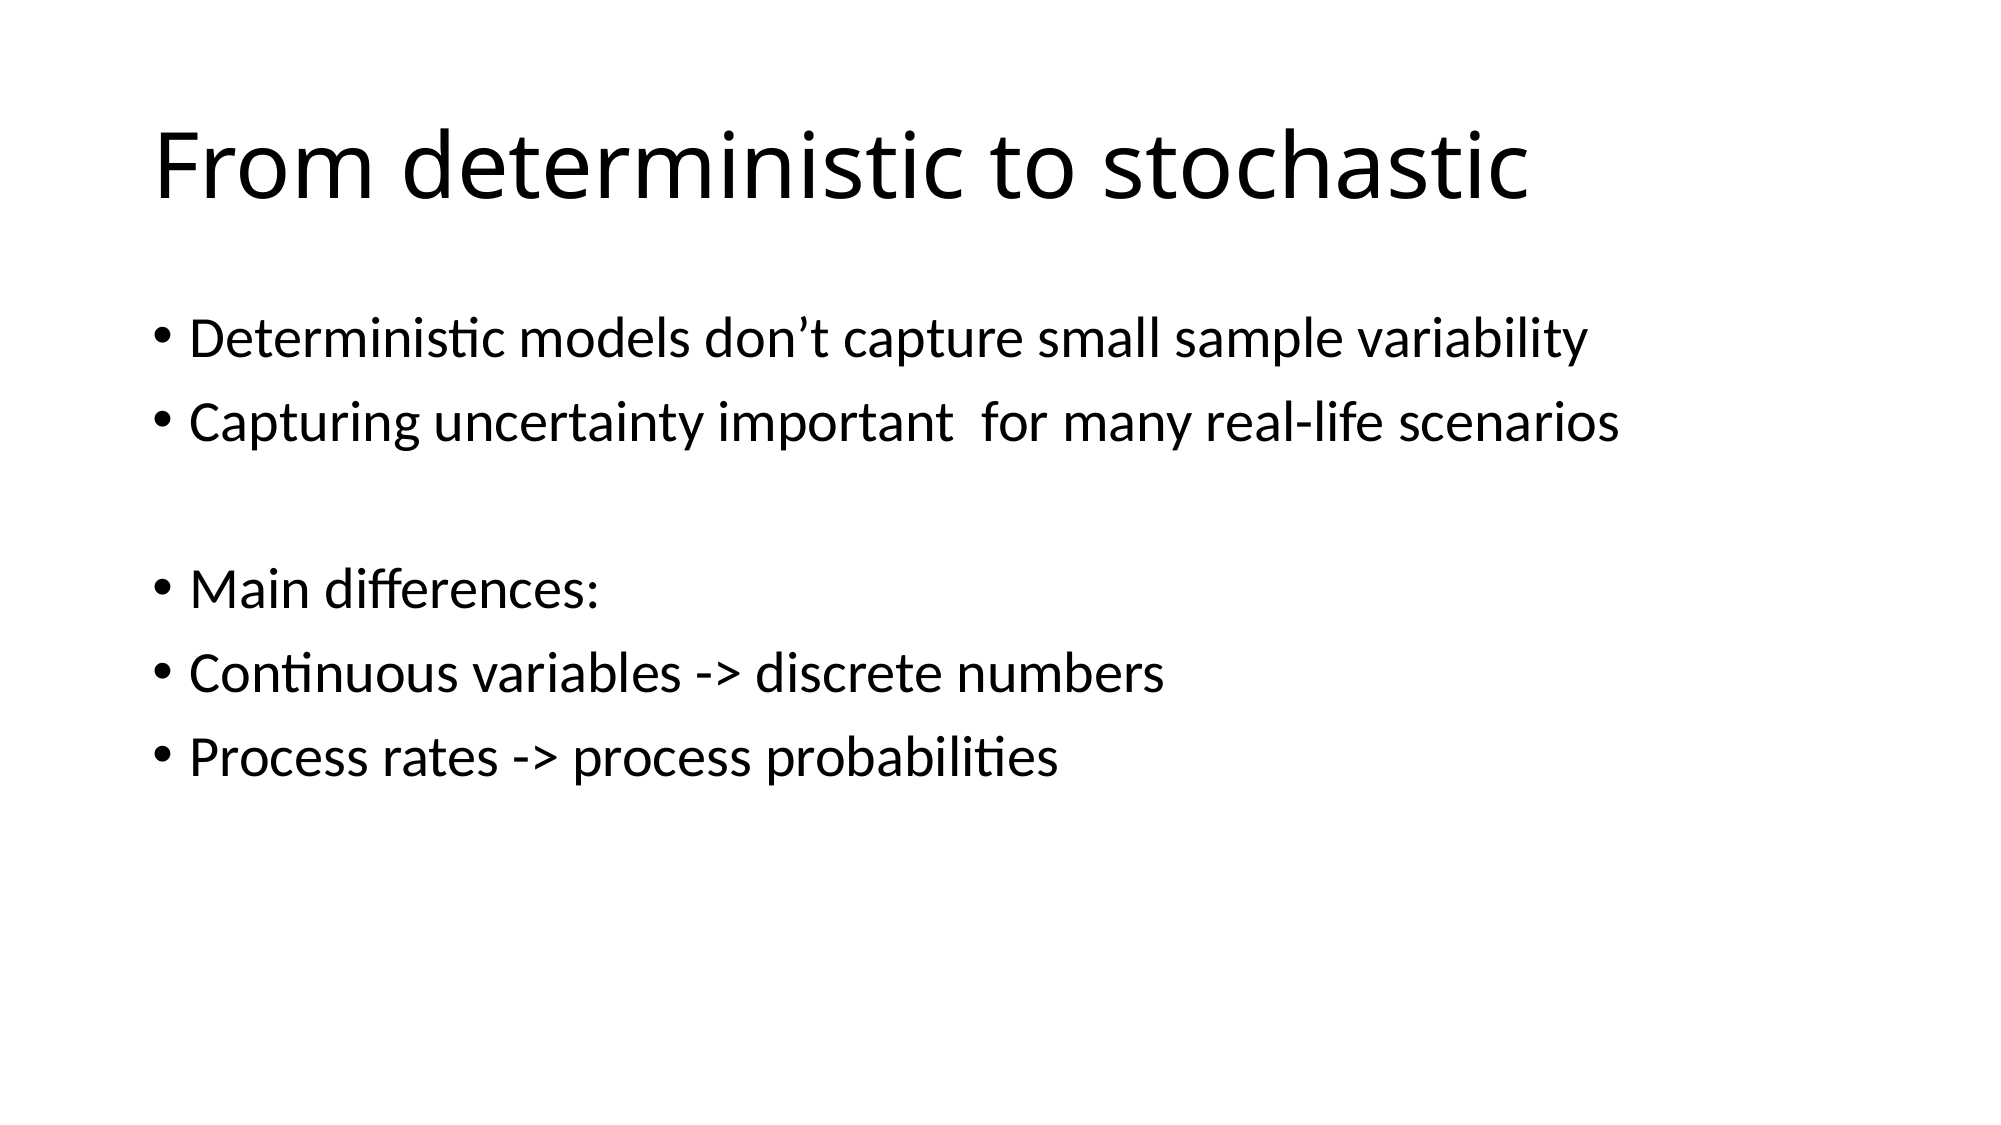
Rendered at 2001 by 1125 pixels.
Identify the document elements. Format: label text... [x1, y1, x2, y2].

title From deterministic to stochastic [137, 59, 1863, 278]
list Deterministic models don’t capture small sample variability Capturing uncertainty important for many real-life scenarios Main differences: Continuous variables -> discrete numbers Process rates -> process probabilities [137, 299, 1863, 1014]
